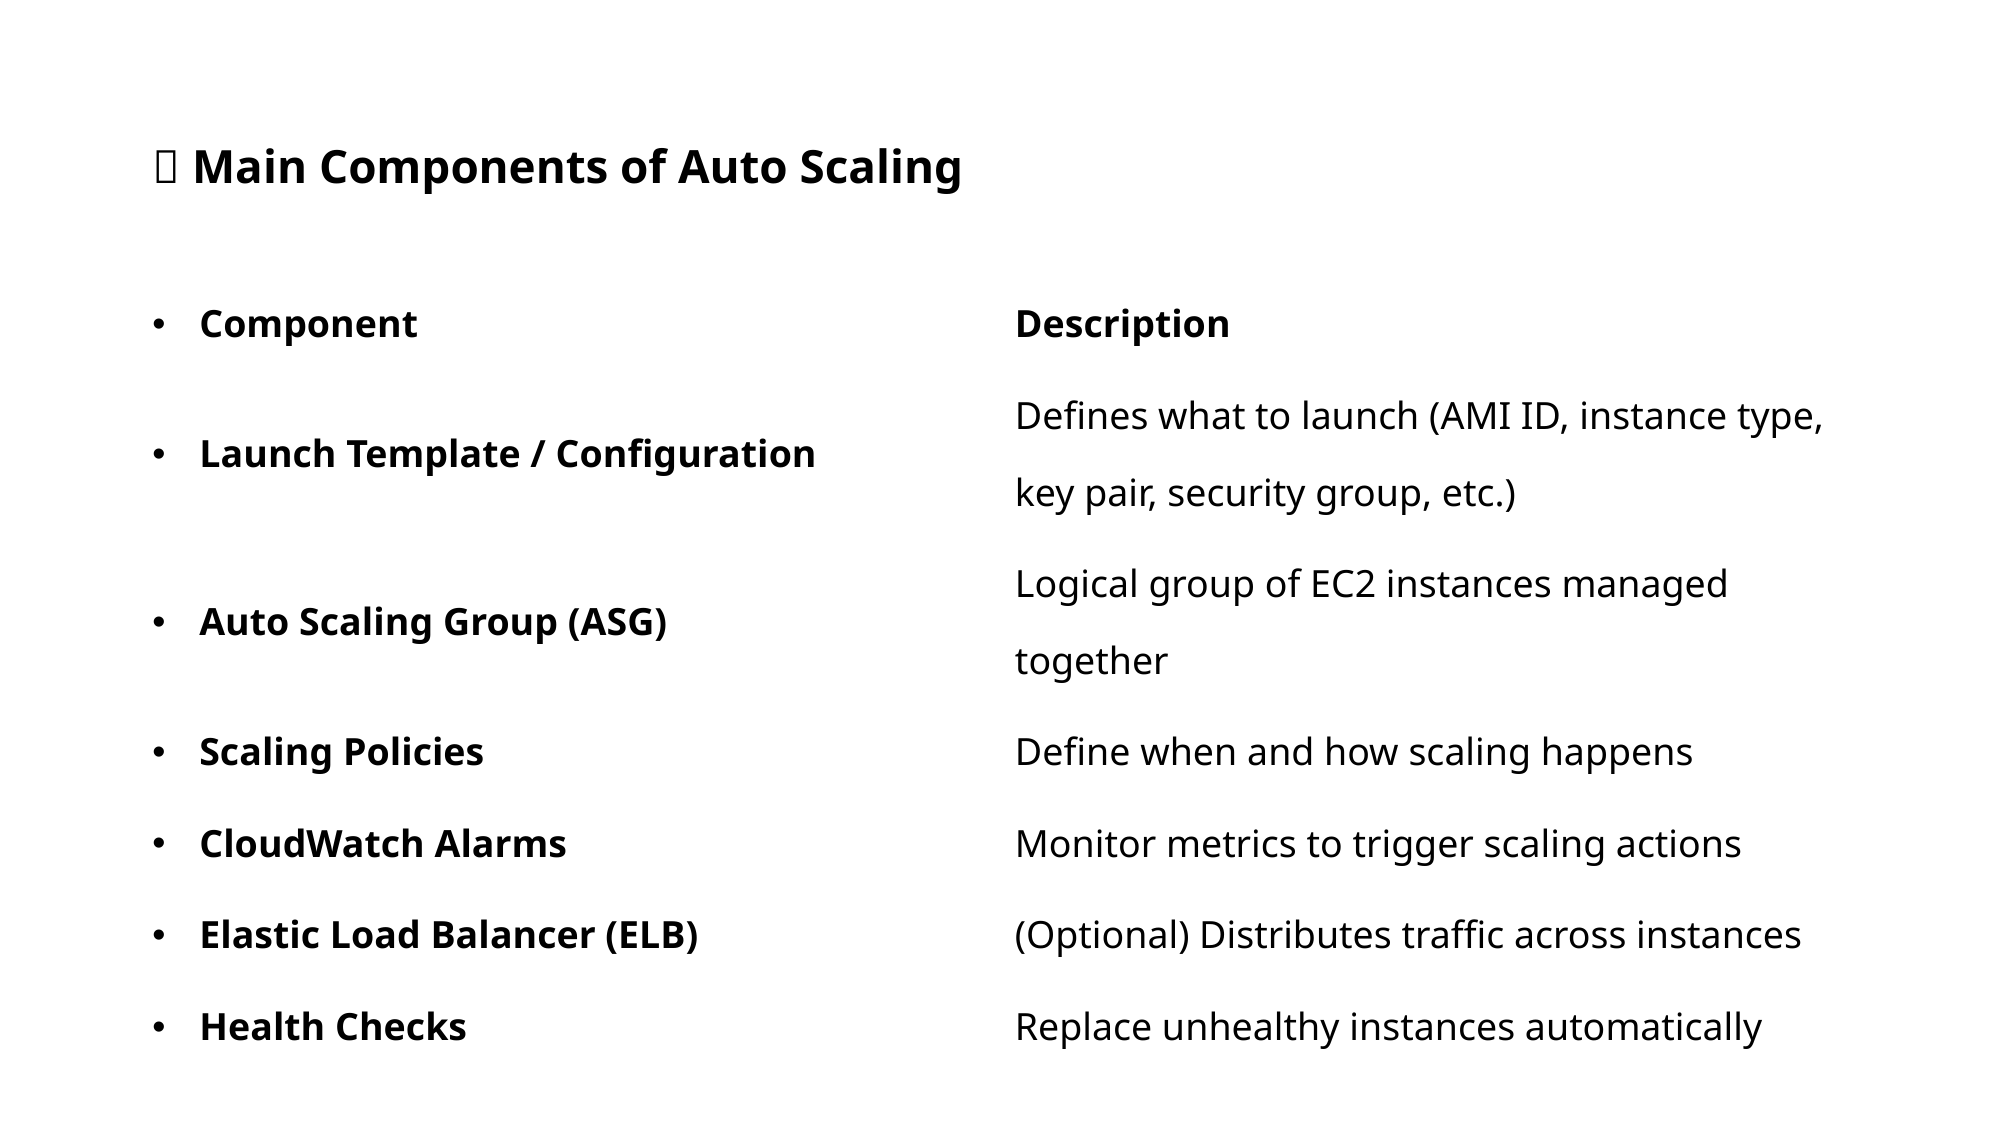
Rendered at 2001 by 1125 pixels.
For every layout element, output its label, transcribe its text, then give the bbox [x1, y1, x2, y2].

table_cell Scaling Policies [137, 693, 1000, 784]
table_cell CloudWatch Alarms [137, 784, 1000, 876]
table_cell Monitor metrics to trigger scaling actions [1000, 784, 1862, 876]
table_cell Elastic Load Balancer (ELB) [137, 876, 1000, 968]
table_cell Launch Template / Configuration [137, 356, 1000, 525]
table_cell Health Checks [137, 968, 1000, 1059]
table_cell Replace unhealthy instances automatically [1000, 968, 1862, 1059]
table_header Component [137, 265, 1000, 356]
table_cell Logical group of EC2 instances managed together [1000, 525, 1862, 693]
table_cell Define when and how scaling happens [1000, 693, 1862, 784]
table_header Description [1000, 265, 1862, 356]
table_cell Defines what to launch (AMI ID, instance type, key pair, security group, etc.) [1000, 356, 1862, 525]
text_box 🧱 Main Components of Auto Scaling [137, 130, 1762, 200]
table_cell Auto Scaling Group (ASG) [137, 525, 1000, 693]
table_cell (Optional) Distributes traffic across instances [1000, 876, 1862, 968]
